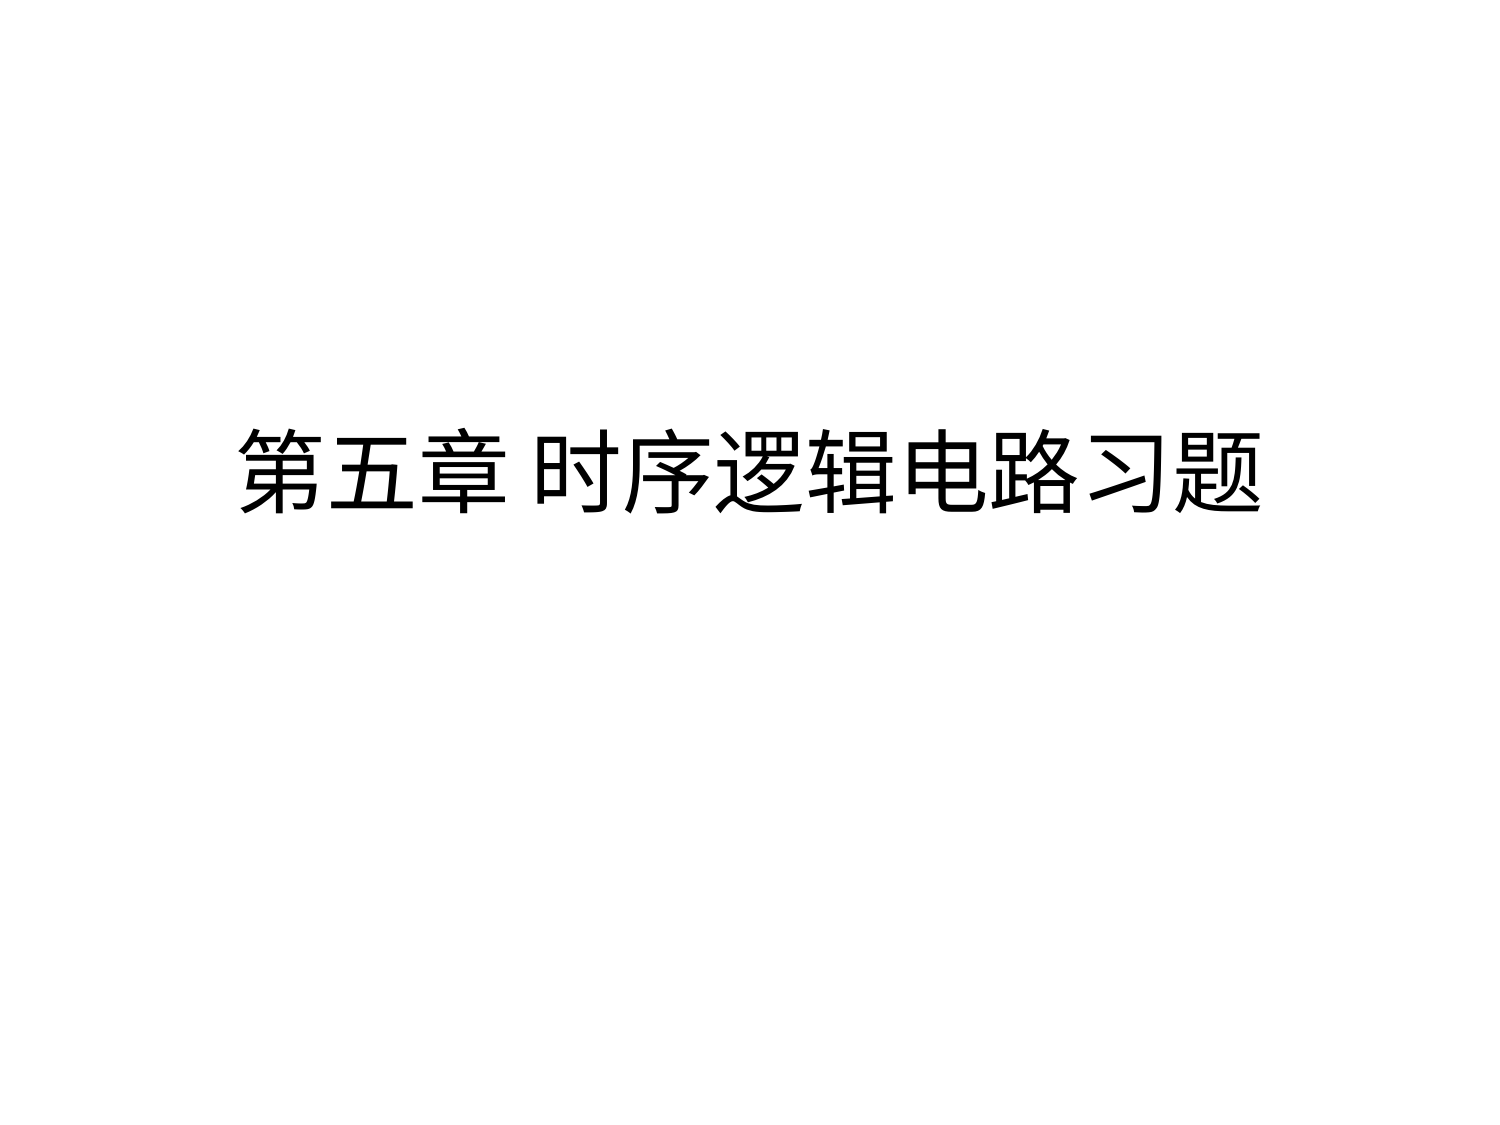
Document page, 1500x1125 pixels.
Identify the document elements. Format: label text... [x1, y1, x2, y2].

title 第五章 时序逻辑电路习题 [112, 349, 1388, 591]
